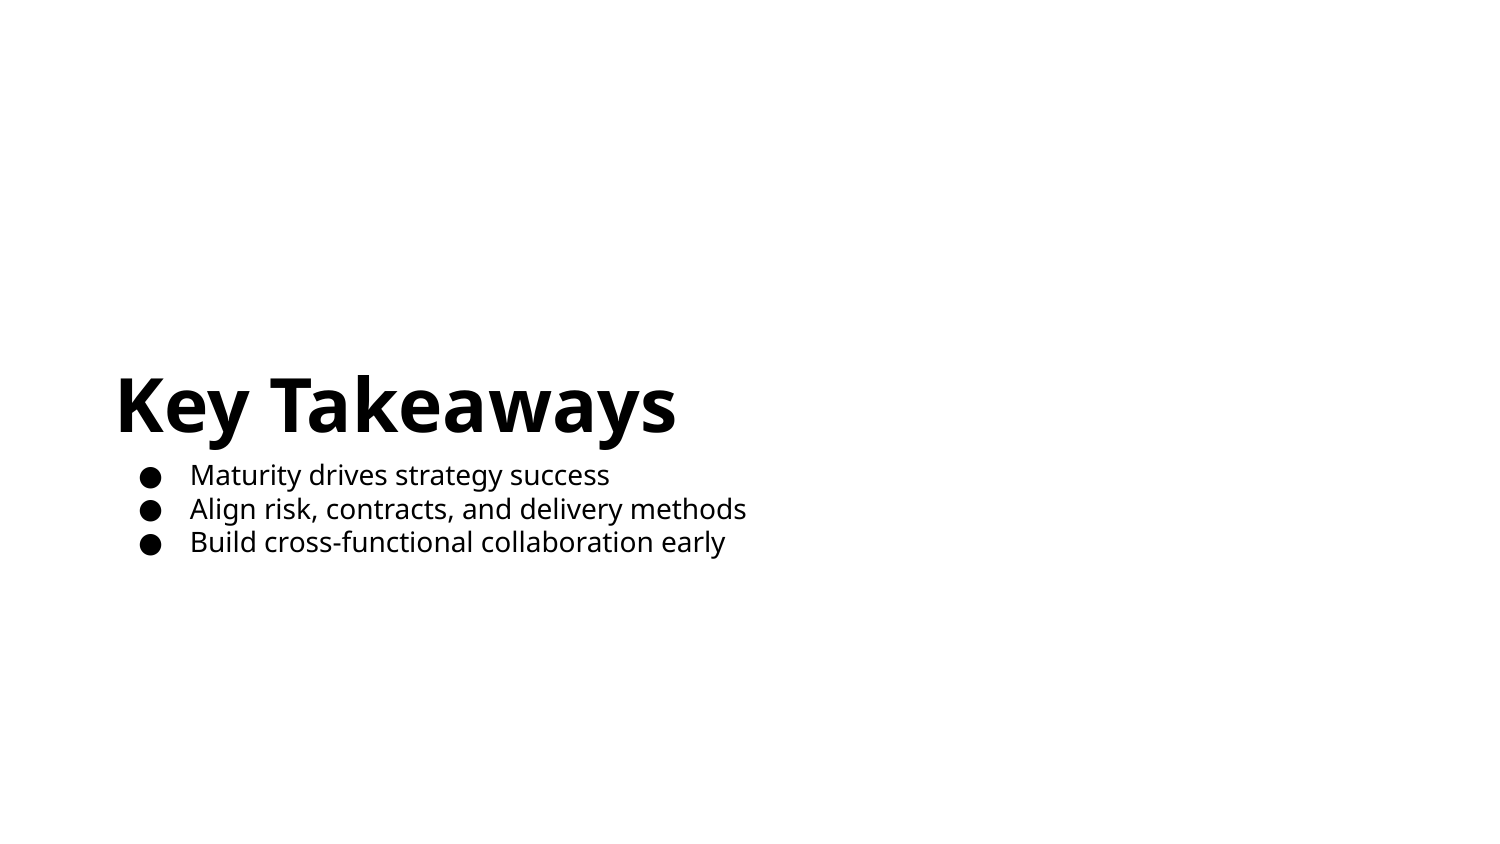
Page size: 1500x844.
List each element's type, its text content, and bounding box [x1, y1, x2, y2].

text_box Maturity drives strategy success Align risk, contracts, and delivery methods Build cross-functional collaboration early [99, 456, 1113, 632]
text_box [99, 439, 1038, 456]
title Key Takeaways [99, 348, 1113, 439]
